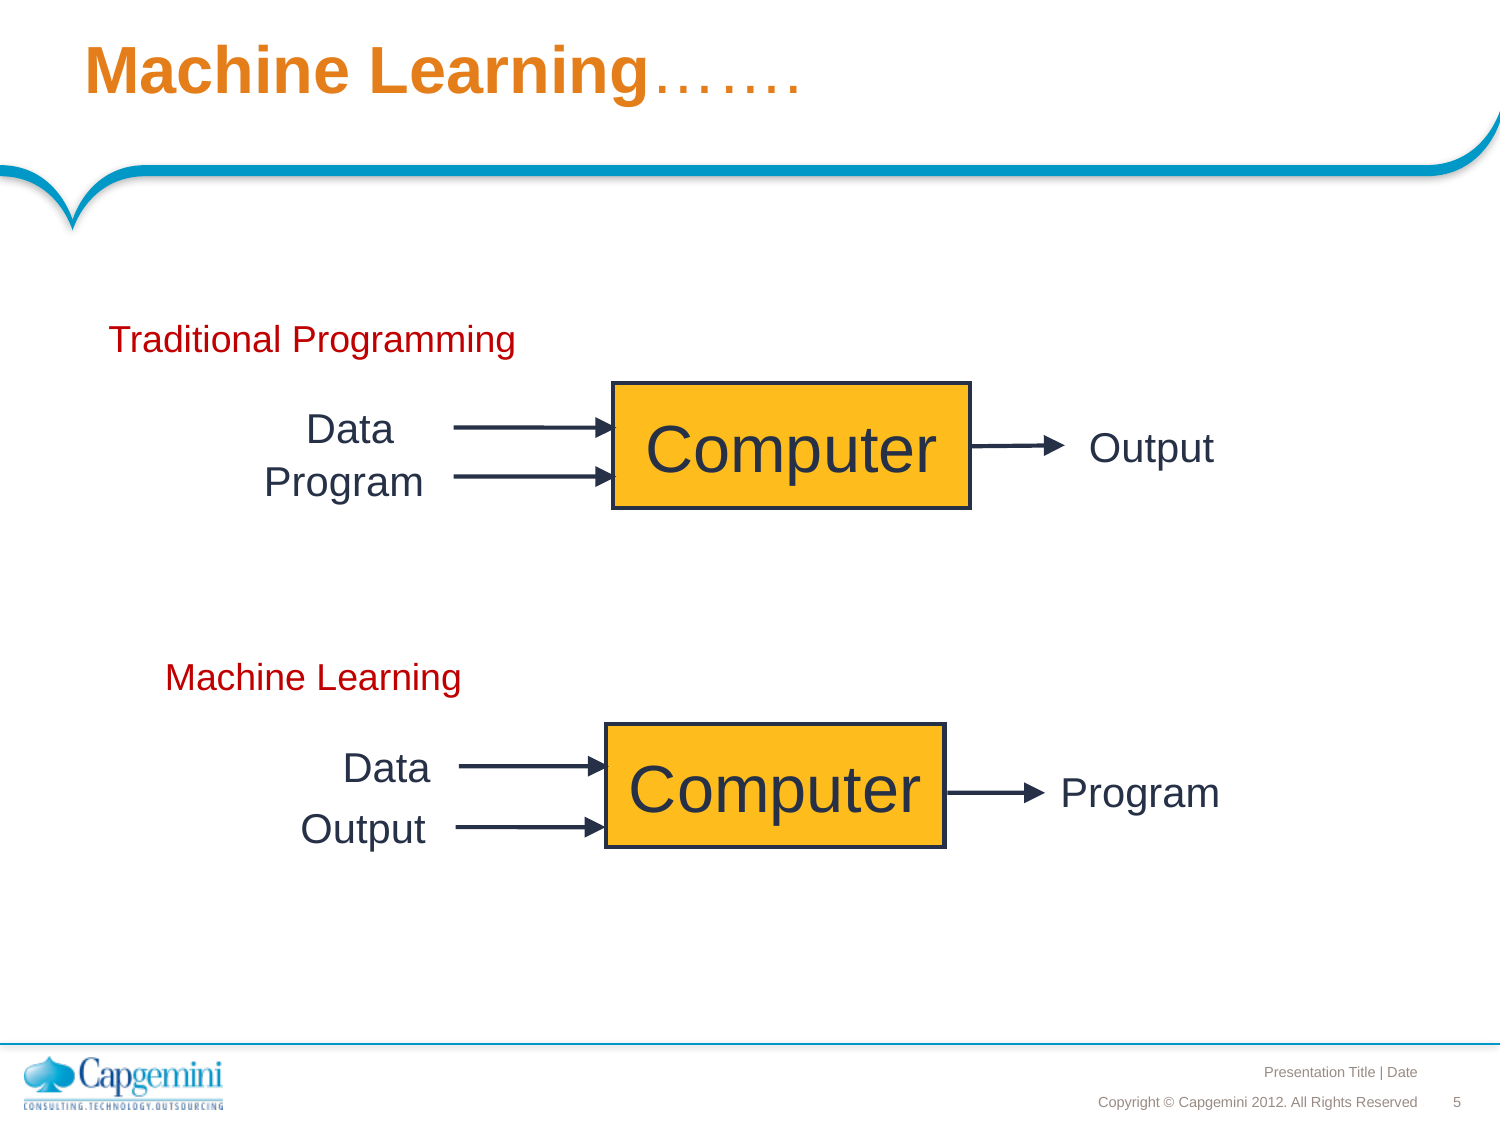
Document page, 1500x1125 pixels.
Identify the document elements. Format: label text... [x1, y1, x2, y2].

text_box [149, 645, 1237, 861]
text_box [453, 417, 617, 438]
text_box Output [1074, 413, 1230, 479]
picture [24, 1056, 223, 1110]
title Machine Learning……. [35, 25, 1411, 121]
text_box [970, 435, 1065, 456]
text_box Traditional Programming [93, 307, 607, 367]
text_box Program [249, 446, 440, 512]
text_box [453, 466, 617, 487]
text_box Data [291, 394, 409, 446]
text_box Computer [612, 382, 971, 508]
